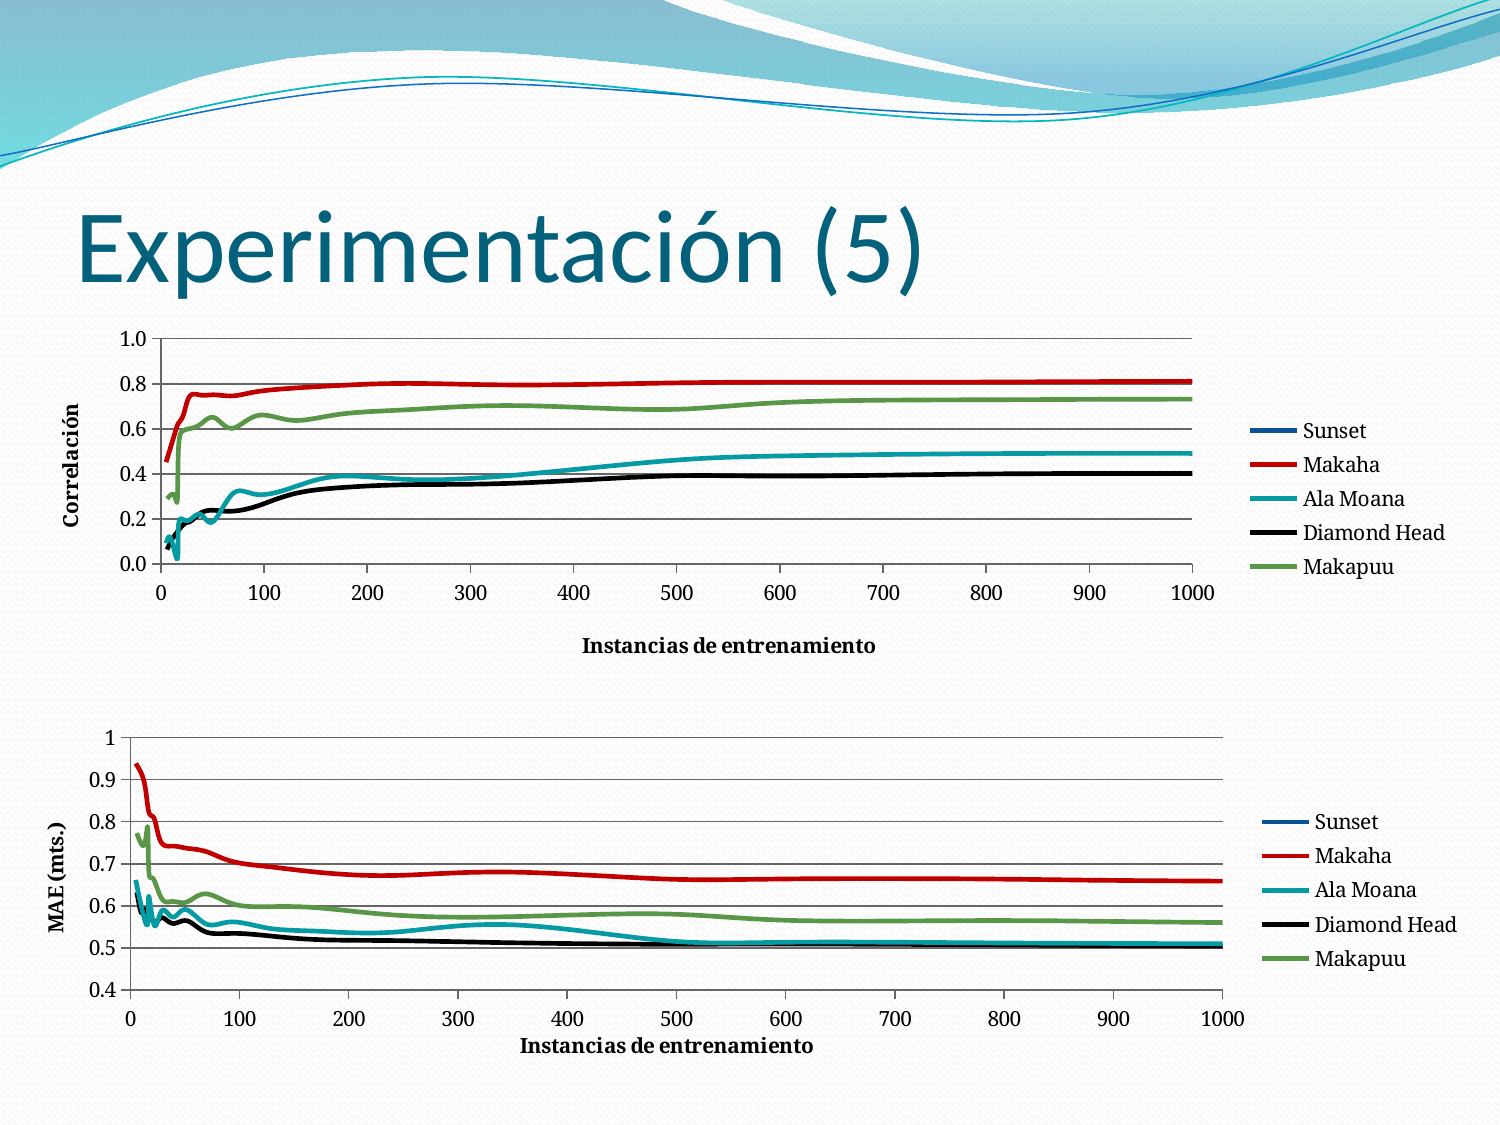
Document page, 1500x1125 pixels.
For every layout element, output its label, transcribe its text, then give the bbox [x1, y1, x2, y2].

chart [23, 317, 1466, 680]
chart [34, 714, 1477, 1067]
title Experimentación (5) [75, 115, 1425, 303]
